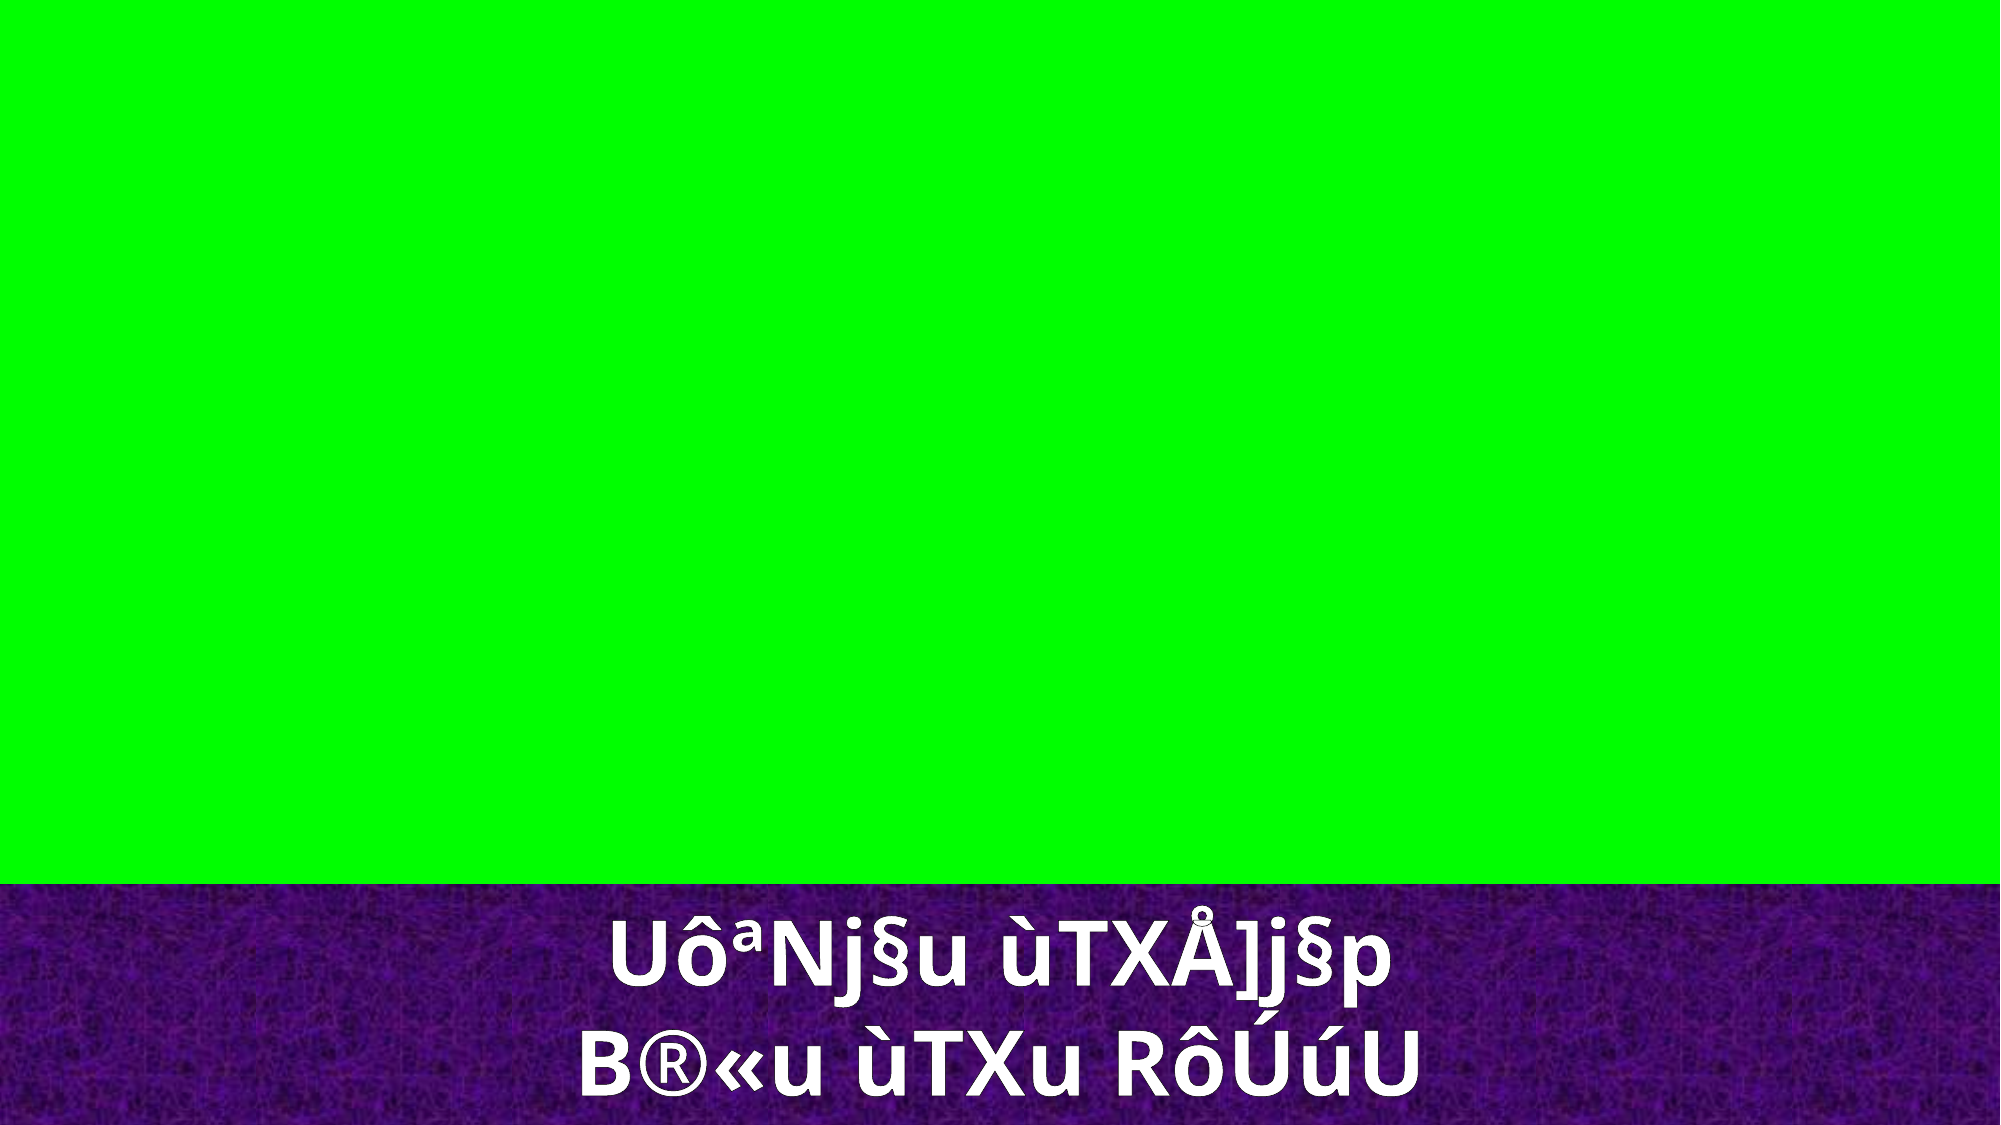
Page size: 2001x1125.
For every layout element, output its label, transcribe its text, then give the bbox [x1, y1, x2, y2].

text_box UôªNj§u ùTXÅ]j§p B®«u ùTXu RôÚúU [0, 886, 2000, 1122]
